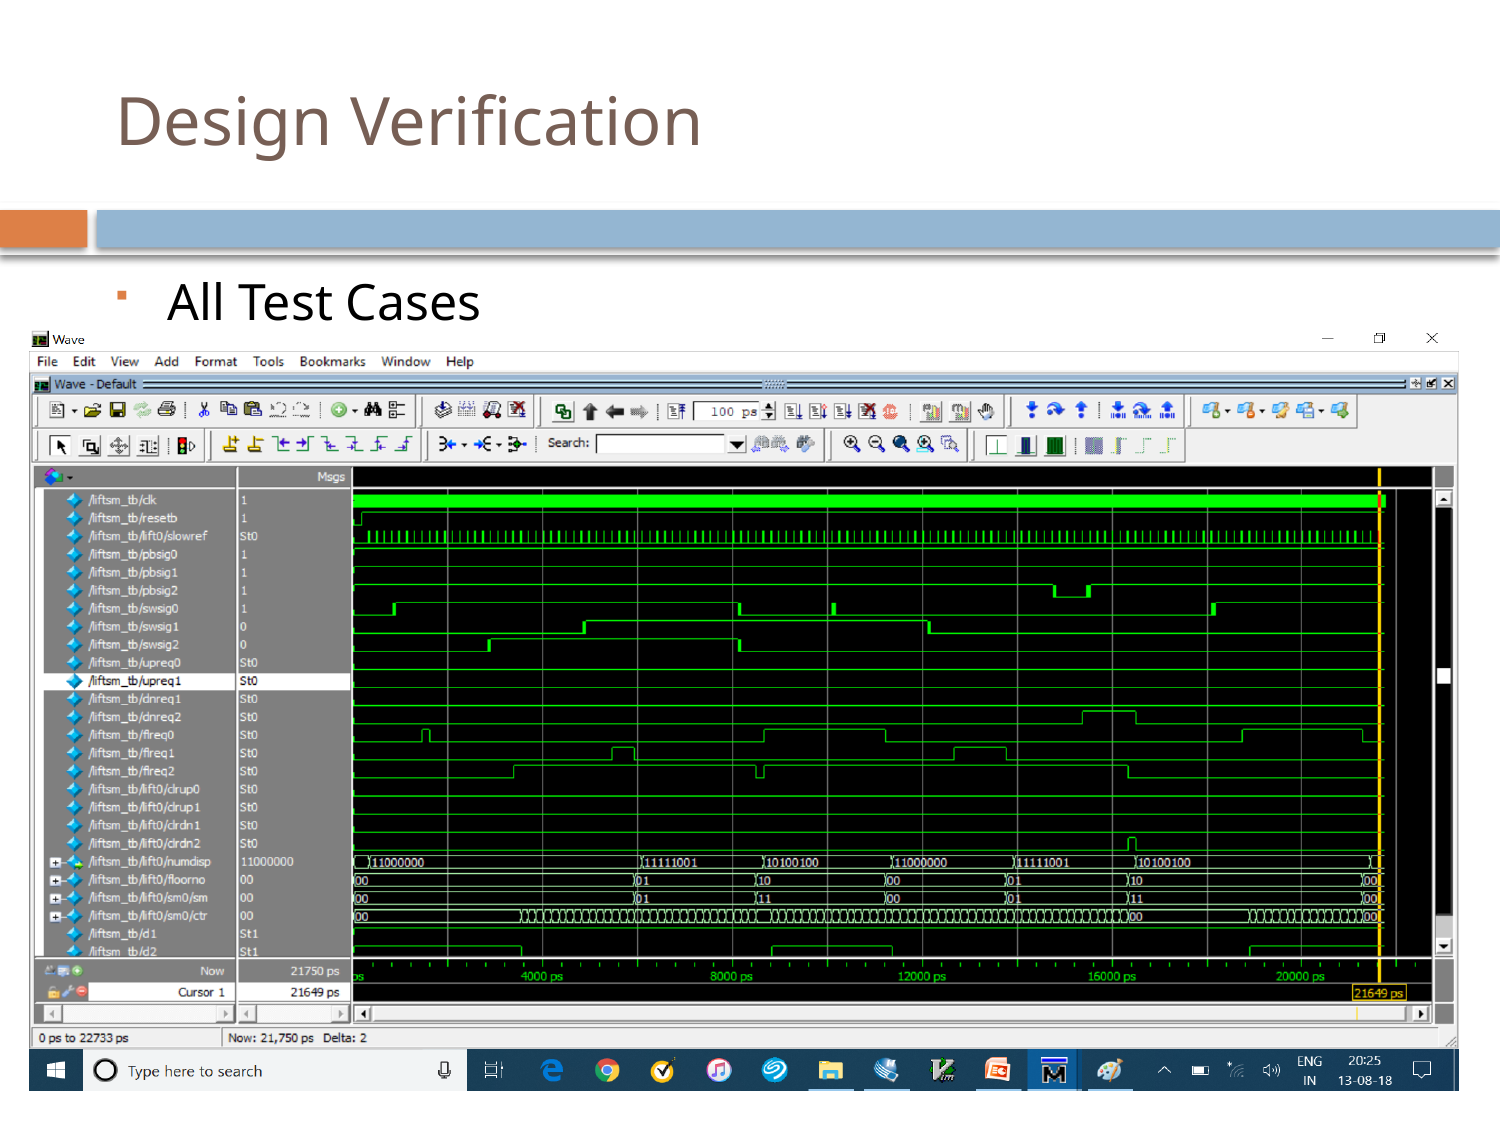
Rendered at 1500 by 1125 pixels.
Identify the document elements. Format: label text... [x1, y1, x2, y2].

title Design Verification [100, 37, 1438, 200]
picture [29, 325, 1460, 1091]
list All Test Cases [100, 262, 1438, 325]
